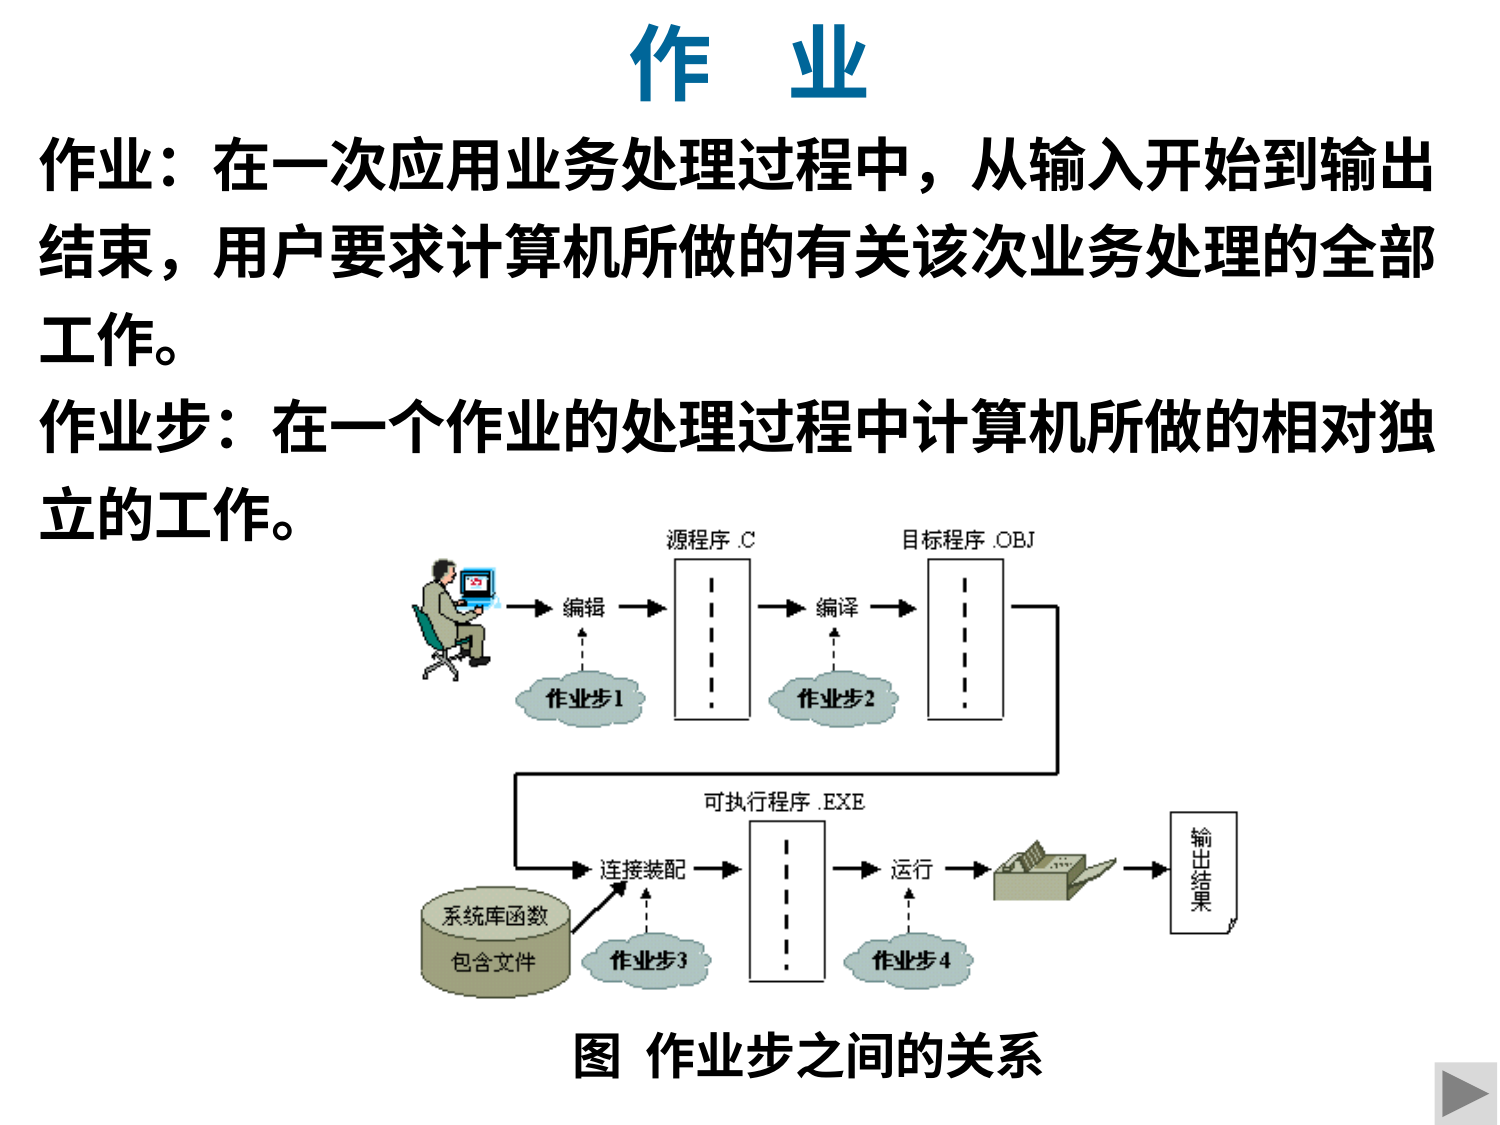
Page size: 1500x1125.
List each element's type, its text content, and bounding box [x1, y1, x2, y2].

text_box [395, 516, 1247, 1088]
text_box 作业：在一次应用业务处理过程中，从输入开始到输出结束，用户要求计算机所做的有关该次业务处理的全部工作。 作业步：在一个作业的处理过程中计算机所做的相对独立的工作。 [23, 102, 1500, 517]
text_box [1434, 1062, 1498, 1125]
text_box 作 业 [354, 3, 1146, 146]
